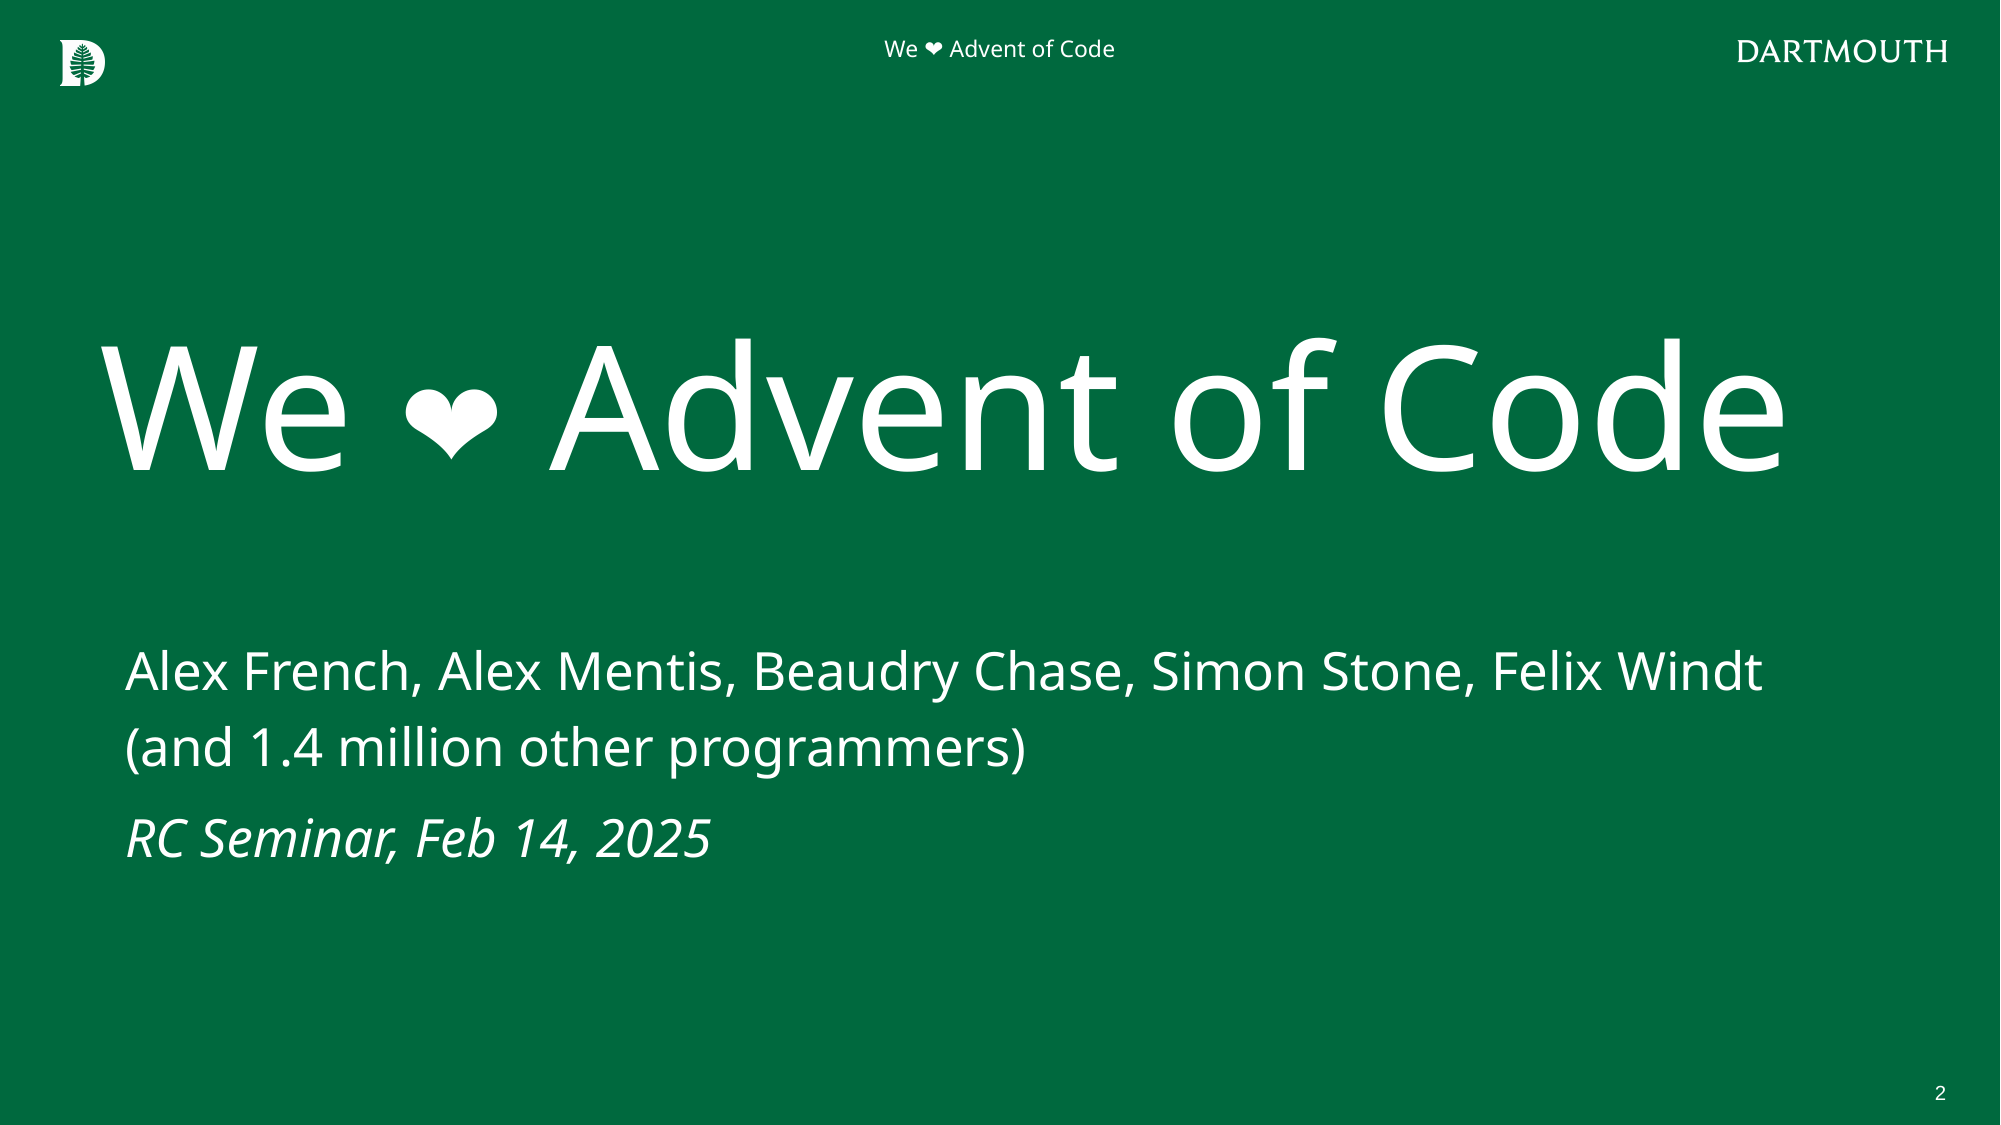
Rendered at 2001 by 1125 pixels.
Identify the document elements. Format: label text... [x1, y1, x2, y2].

slide_number 2 [1860, 1074, 1947, 1111]
list Alex French, Alex Mentis, Beaudry Chase, Simon Stone, Felix Windt (and 1.4 million other programmers) RC Seminar, Feb 14, 2025 [125, 624, 1913, 875]
picture [60, 40, 105, 86]
picture [1737, 39, 1947, 63]
title We ❤️ Advent of Code [52, 337, 1841, 563]
footer We ❤️ Advent of Code [390, 30, 1610, 66]
